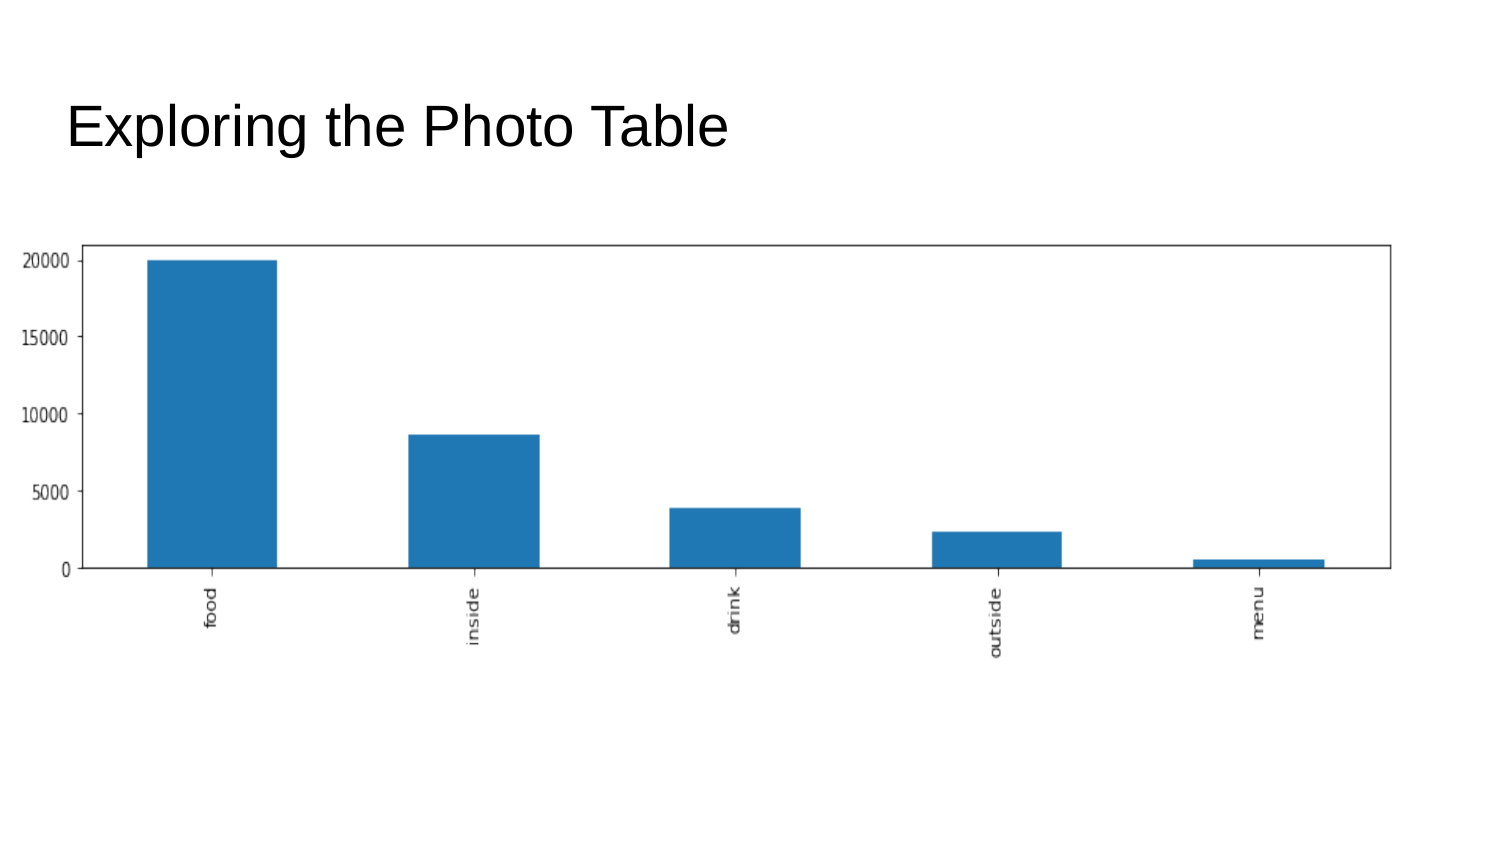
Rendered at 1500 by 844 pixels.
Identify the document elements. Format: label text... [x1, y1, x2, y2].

title Exploring the Photo Table [51, 72, 1449, 167]
picture [10, 225, 1406, 670]
